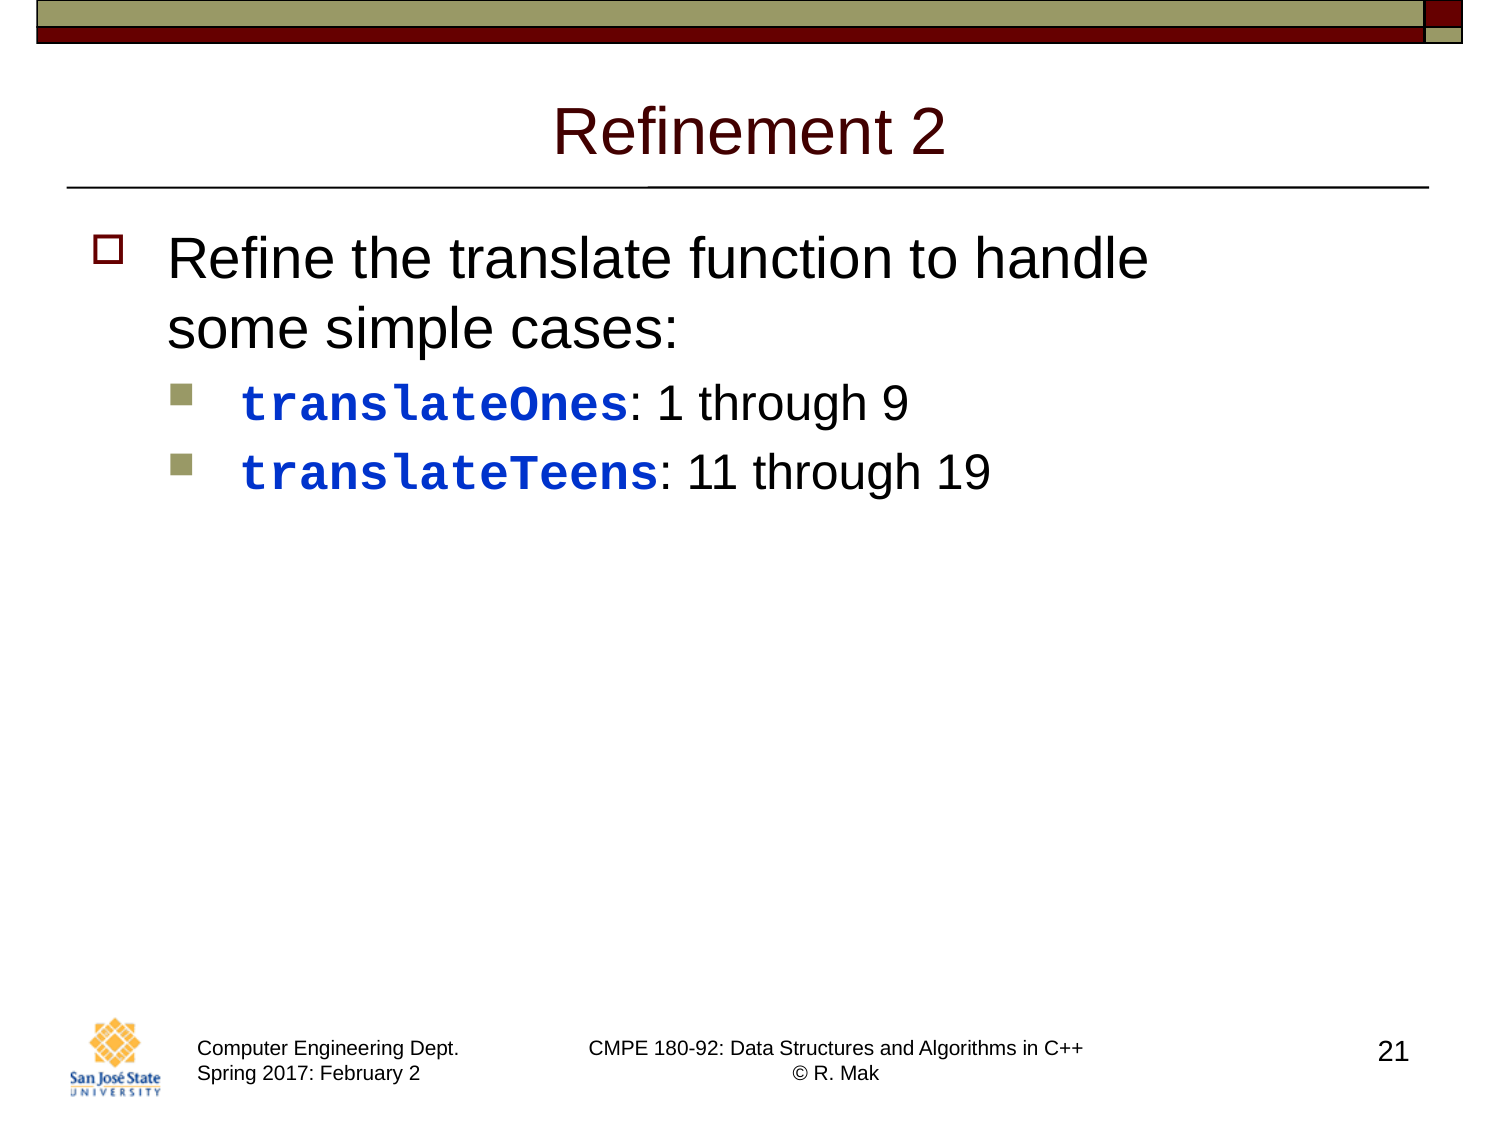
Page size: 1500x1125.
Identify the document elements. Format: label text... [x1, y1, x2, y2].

title Refinement 2 [75, 67, 1425, 175]
picture [60, 1012, 166, 1112]
slide_number 21 [1112, 1025, 1425, 1100]
list Refine the translate function to handle some simple cases: translateOnes: 1 through 9 translateTeens: 11 through 19 [75, 212, 1425, 1006]
